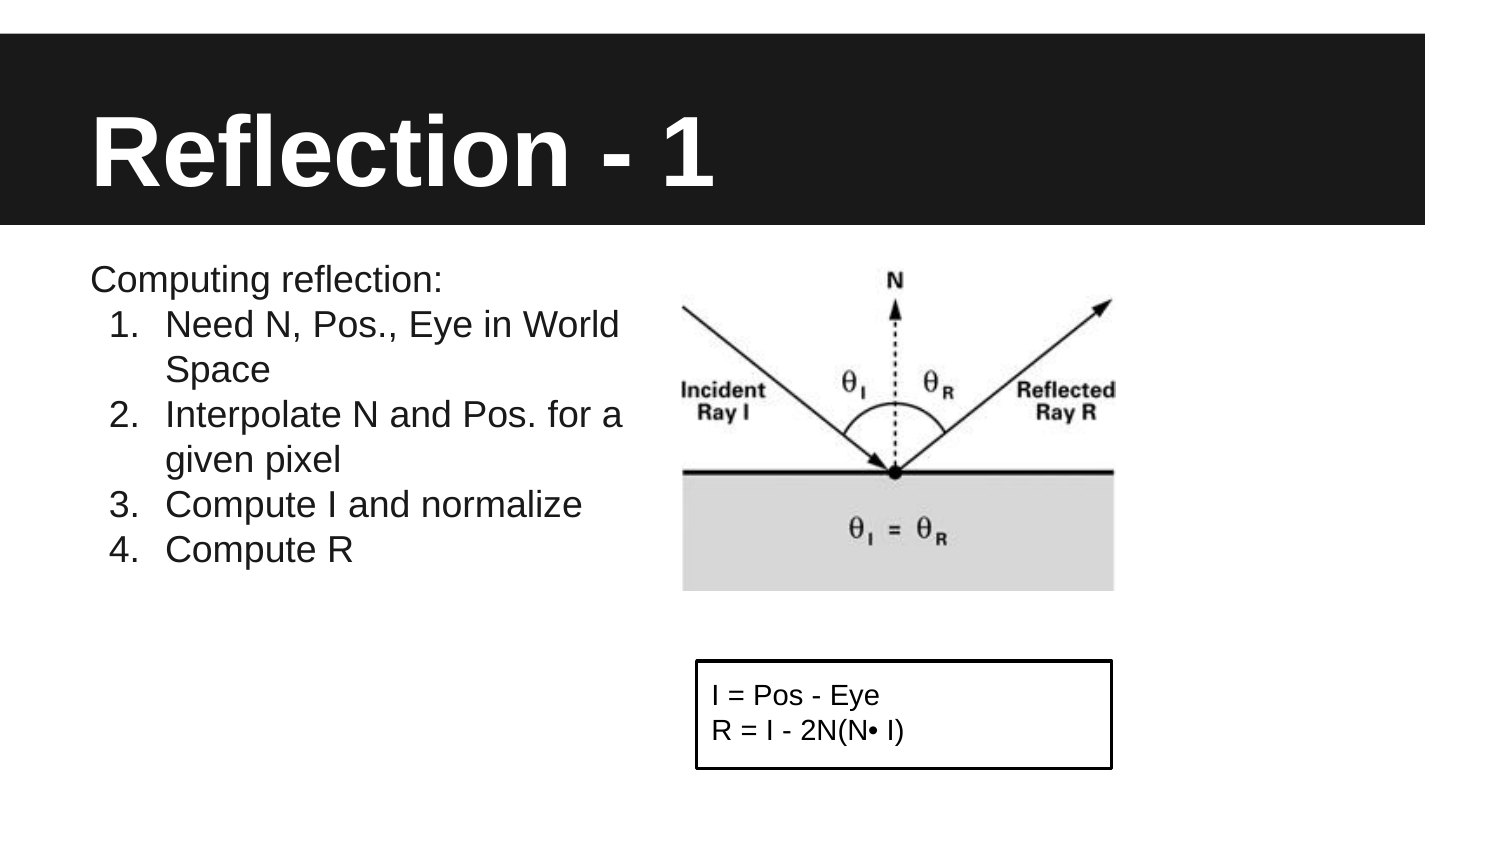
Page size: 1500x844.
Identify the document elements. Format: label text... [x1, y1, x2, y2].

list Computing reflection: Need N, Pos., Eye in World Space Interpolate N and Pos. for a given pixel Compute I and normalize Compute R [75, 239, 641, 808]
text_box I = Pos - Eye R = I - 2N(N• I) [696, 660, 1112, 769]
picture [680, 267, 1116, 591]
title Reflection - 1 [75, 33, 1425, 221]
